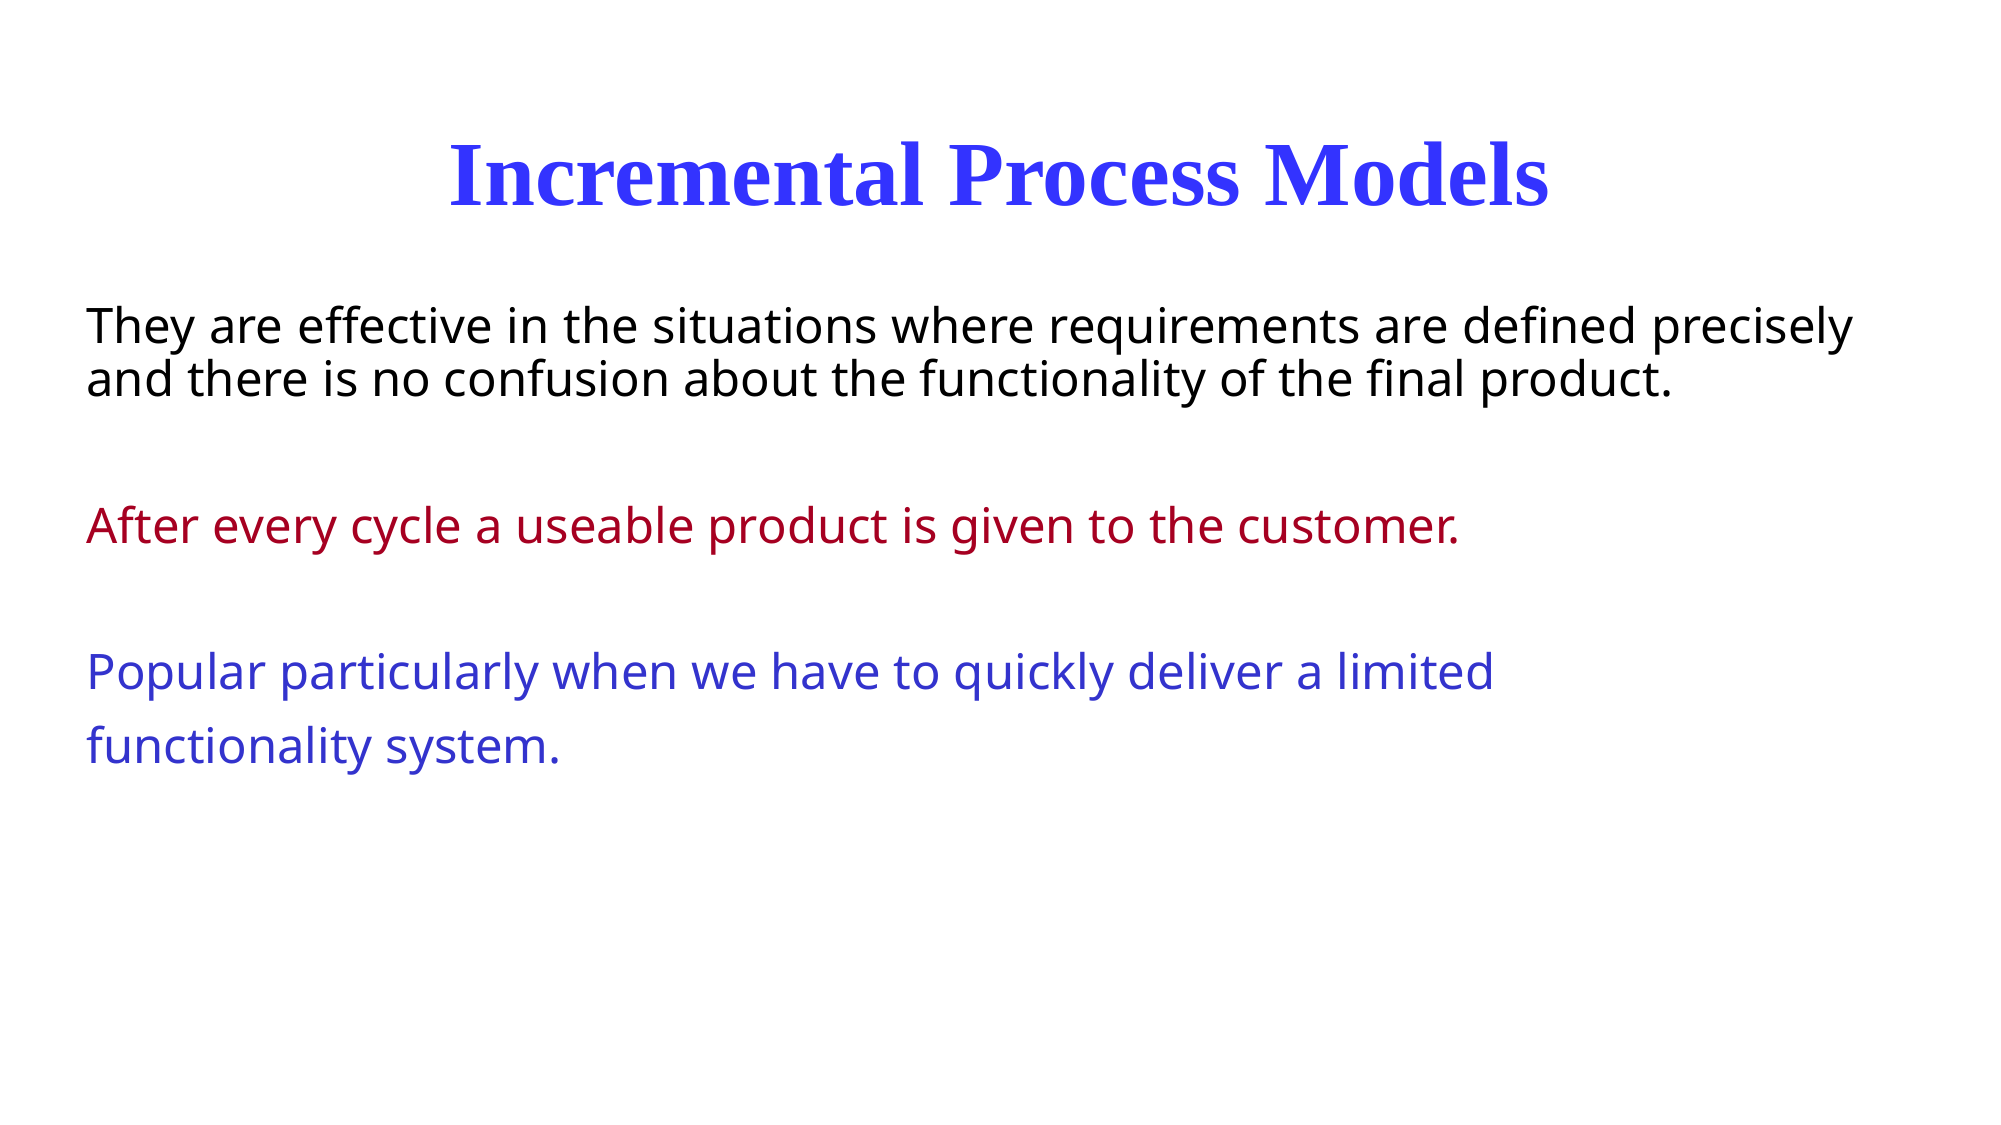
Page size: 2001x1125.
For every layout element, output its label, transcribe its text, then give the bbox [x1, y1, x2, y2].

title Incremental Process Models [249, 76, 1750, 234]
subtitle They are effective in the situations where requirements are defined precisely and there is no confusion about the functionality of the final product. After every cycle a useable product is given to the customer. Popular particularly when we have to quickly deliver a limited functionality system. [71, 293, 1872, 831]
